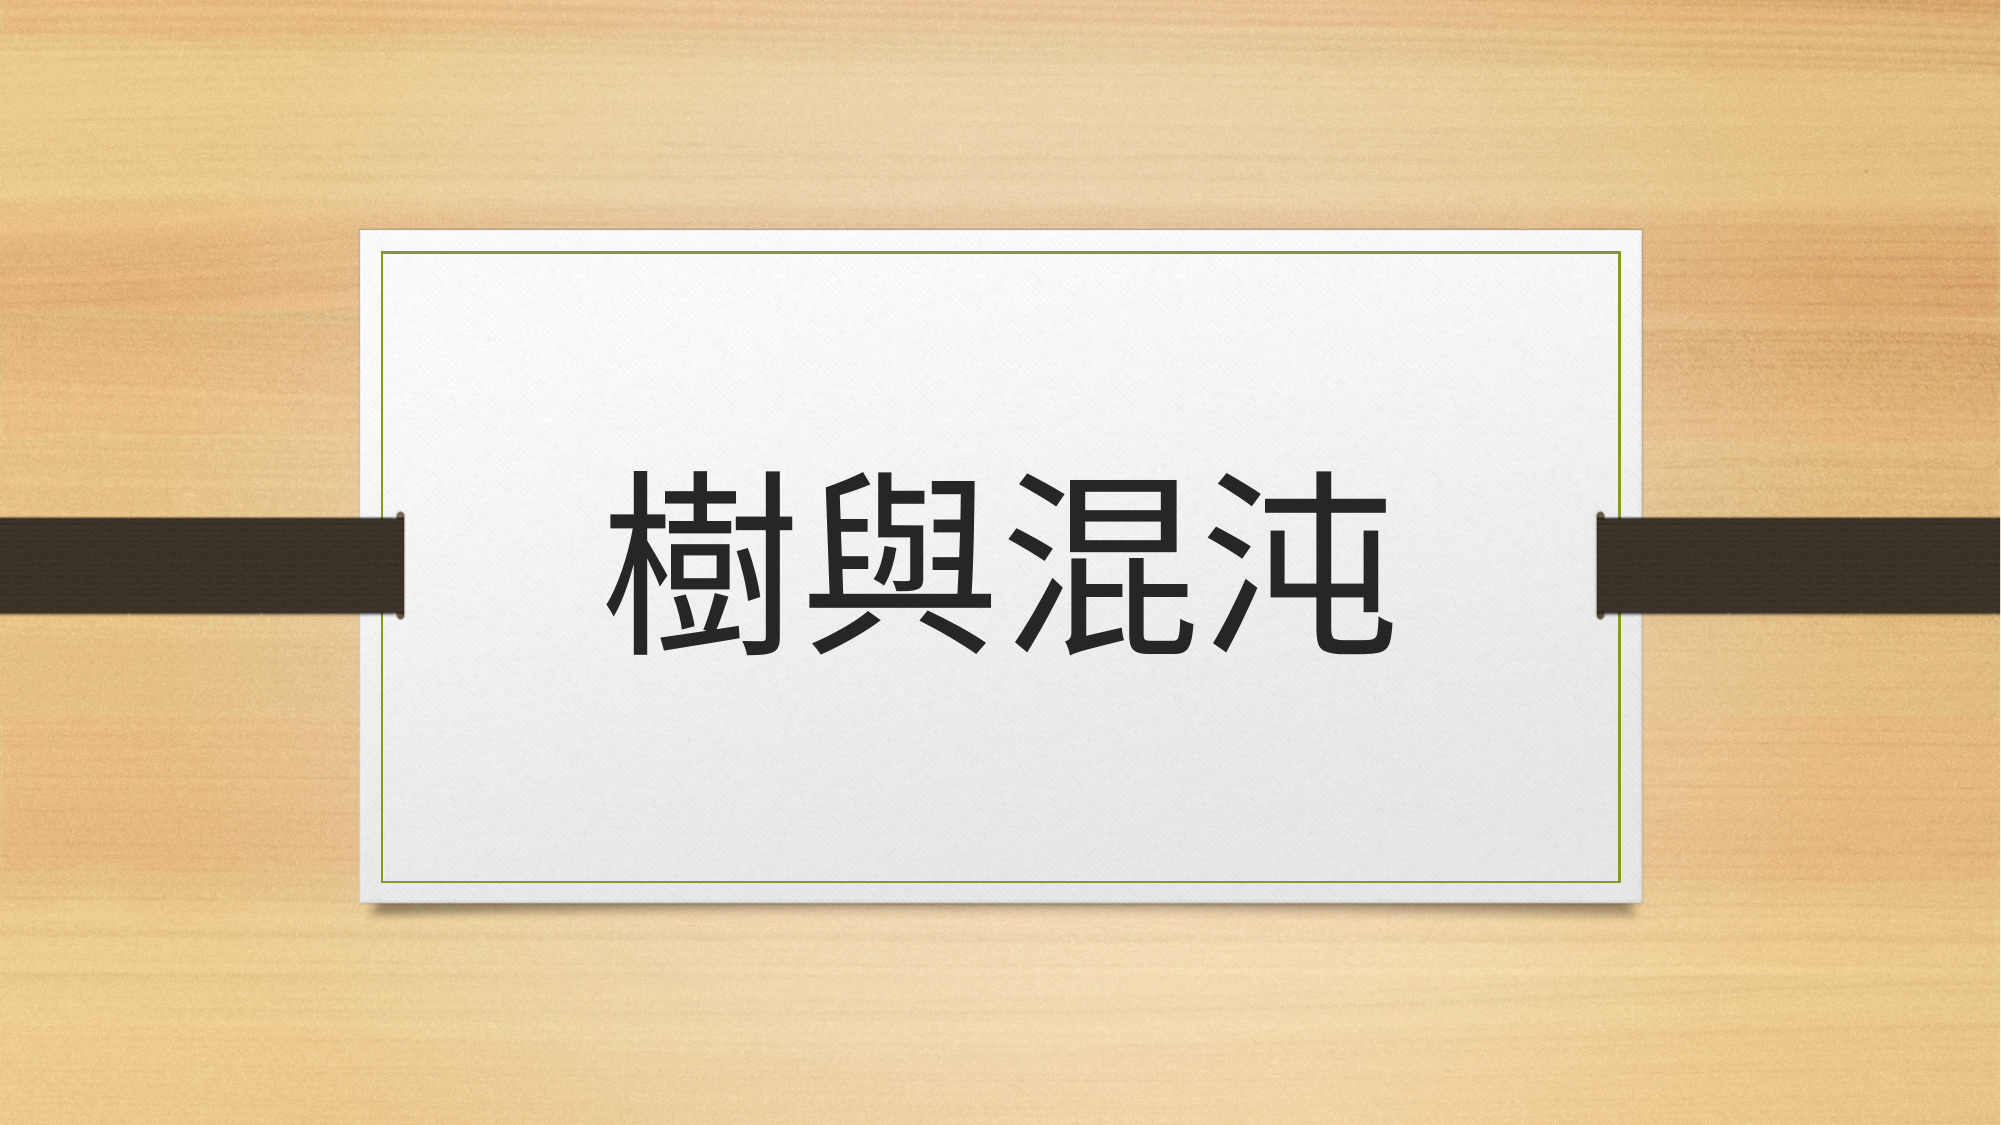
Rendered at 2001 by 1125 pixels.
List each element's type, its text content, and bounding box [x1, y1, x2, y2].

text_box 樹與混沌 [440, 437, 1559, 688]
picture [0, 0, 2001, 1125]
